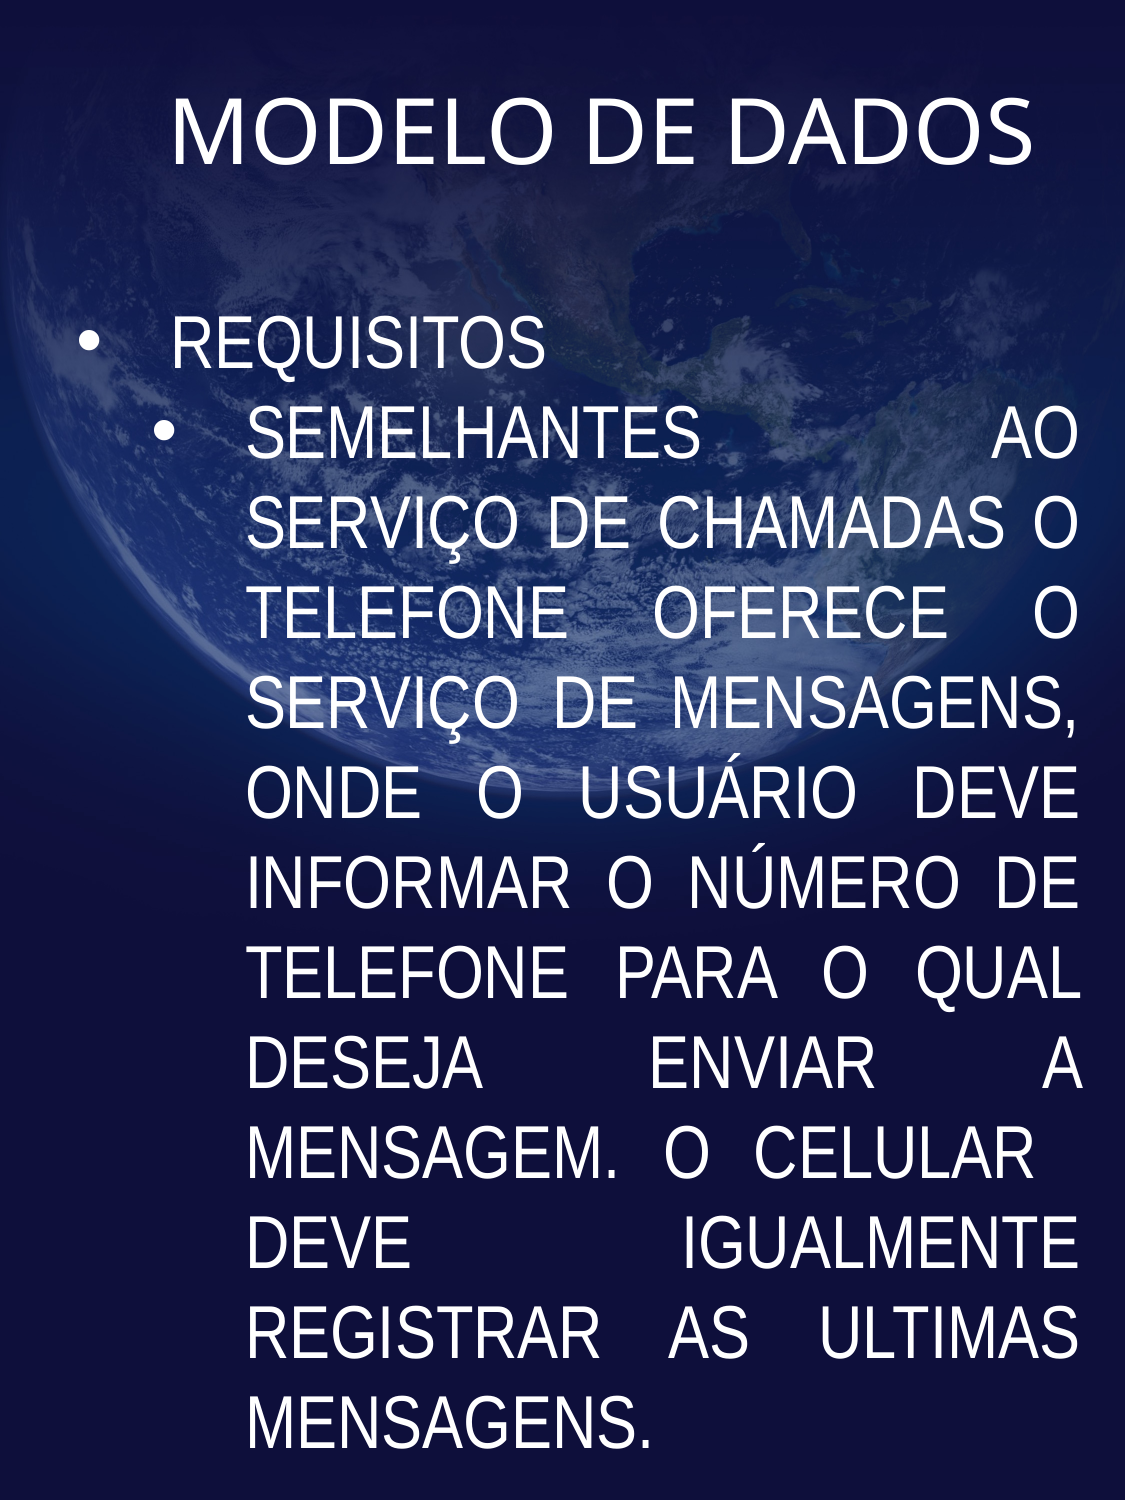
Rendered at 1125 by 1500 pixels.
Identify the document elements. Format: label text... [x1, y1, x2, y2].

picture [0, 0, 1125, 1500]
title MODELO DE DADOS [116, 49, 1087, 220]
text_box REQUISITOS SEMELHANTES AO SERVIÇO DE CHAMADAS O TELEFONE OFERECE O SERVIÇO DE MENSAGENS, ONDE O USUÁRIO DEVE INFORMAR O NÚMERO DE TELEFONE PARA O QUAL DESEJA ENVIAR A MENSAGEM. O CELULAR DEVE IGUALMENTE REGISTRAR AS ULTIMAS MENSAGENS. [61, 286, 1097, 1500]
